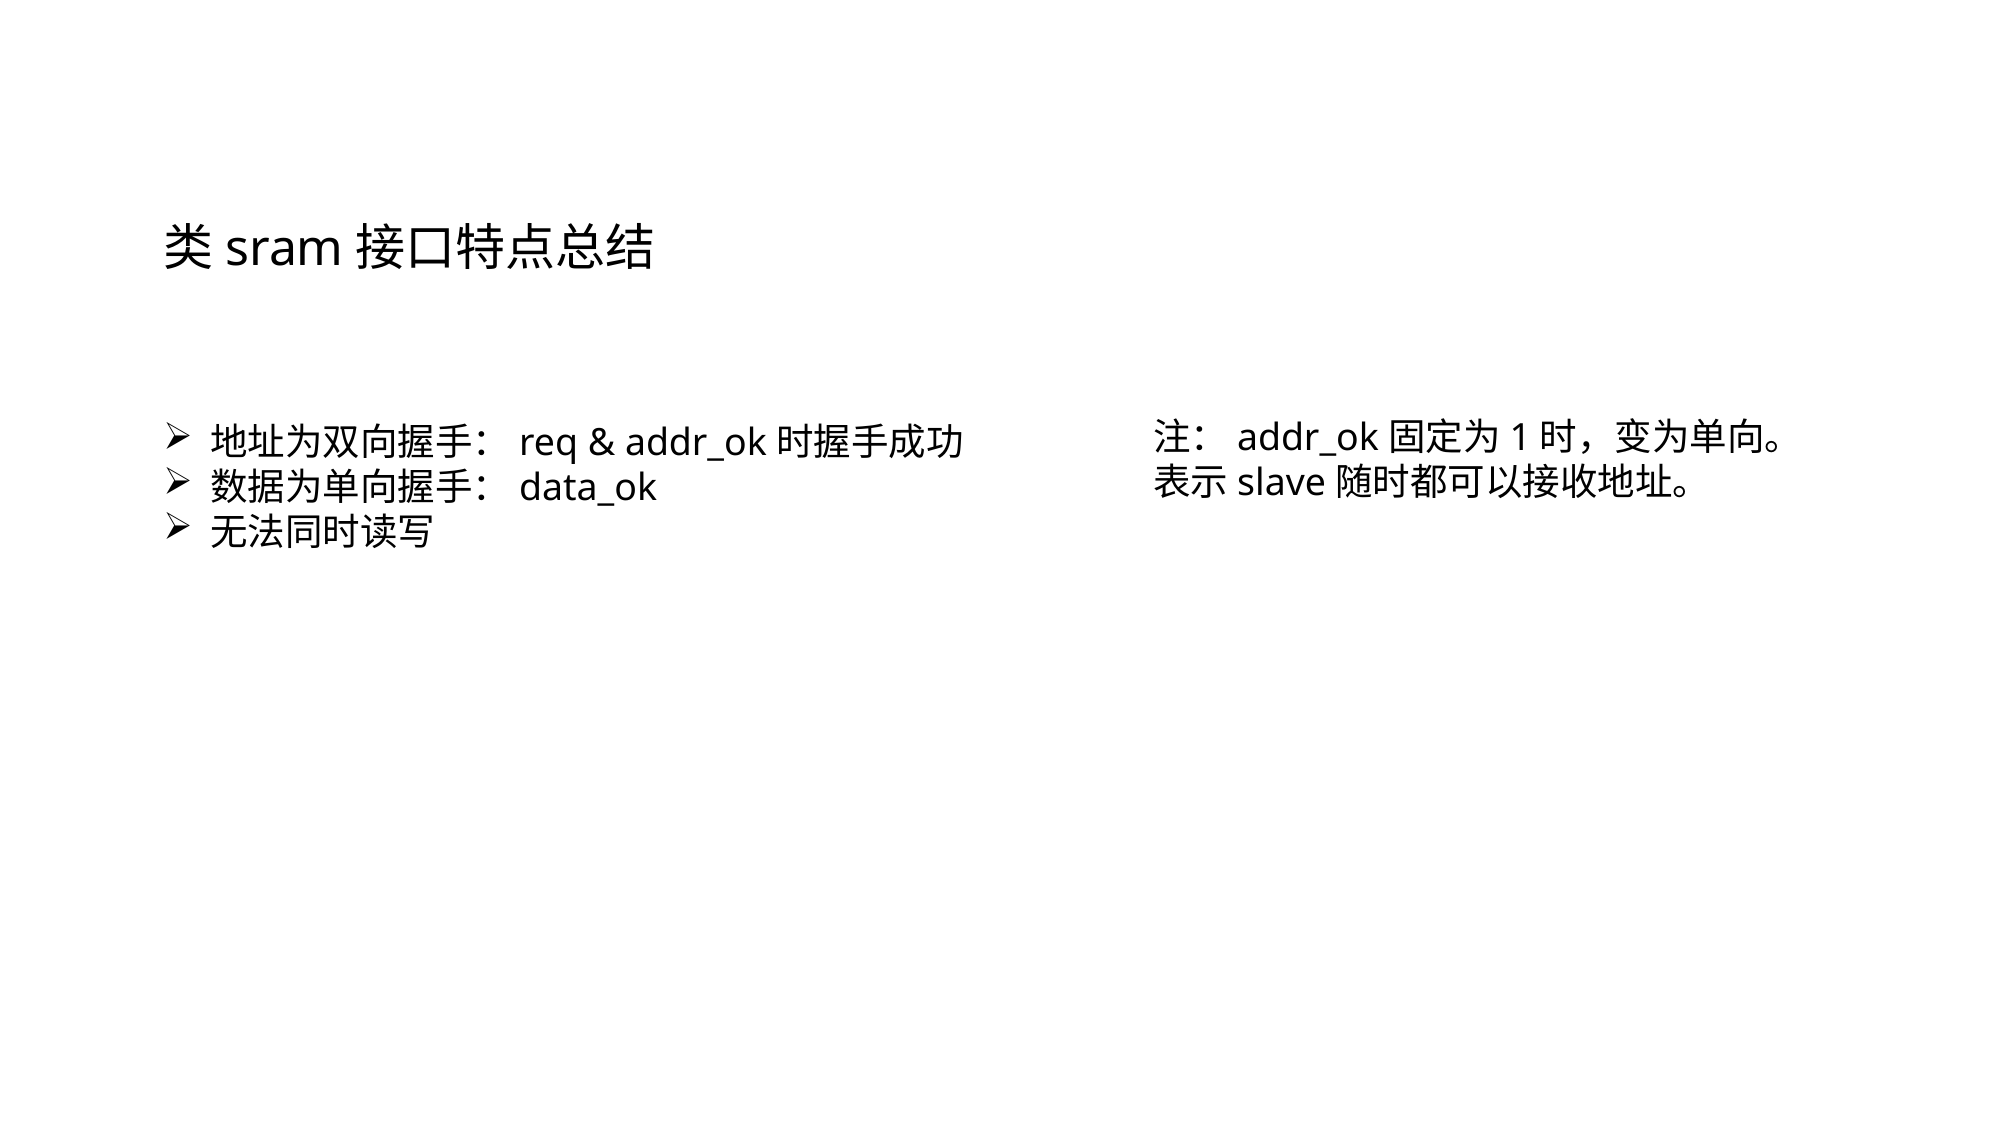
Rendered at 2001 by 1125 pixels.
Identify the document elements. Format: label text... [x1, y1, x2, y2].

text_box 地址为双向握手：req & addr_ok时握手成功 数据为单向握手：data_ok 无法同时读写 [148, 410, 1014, 561]
text_box 注：addr_ok固定为1时，变为单向。表示slave随时都可以接收地址。 [1138, 405, 1794, 511]
text_box 类sram接口特点总结 [148, 208, 704, 283]
